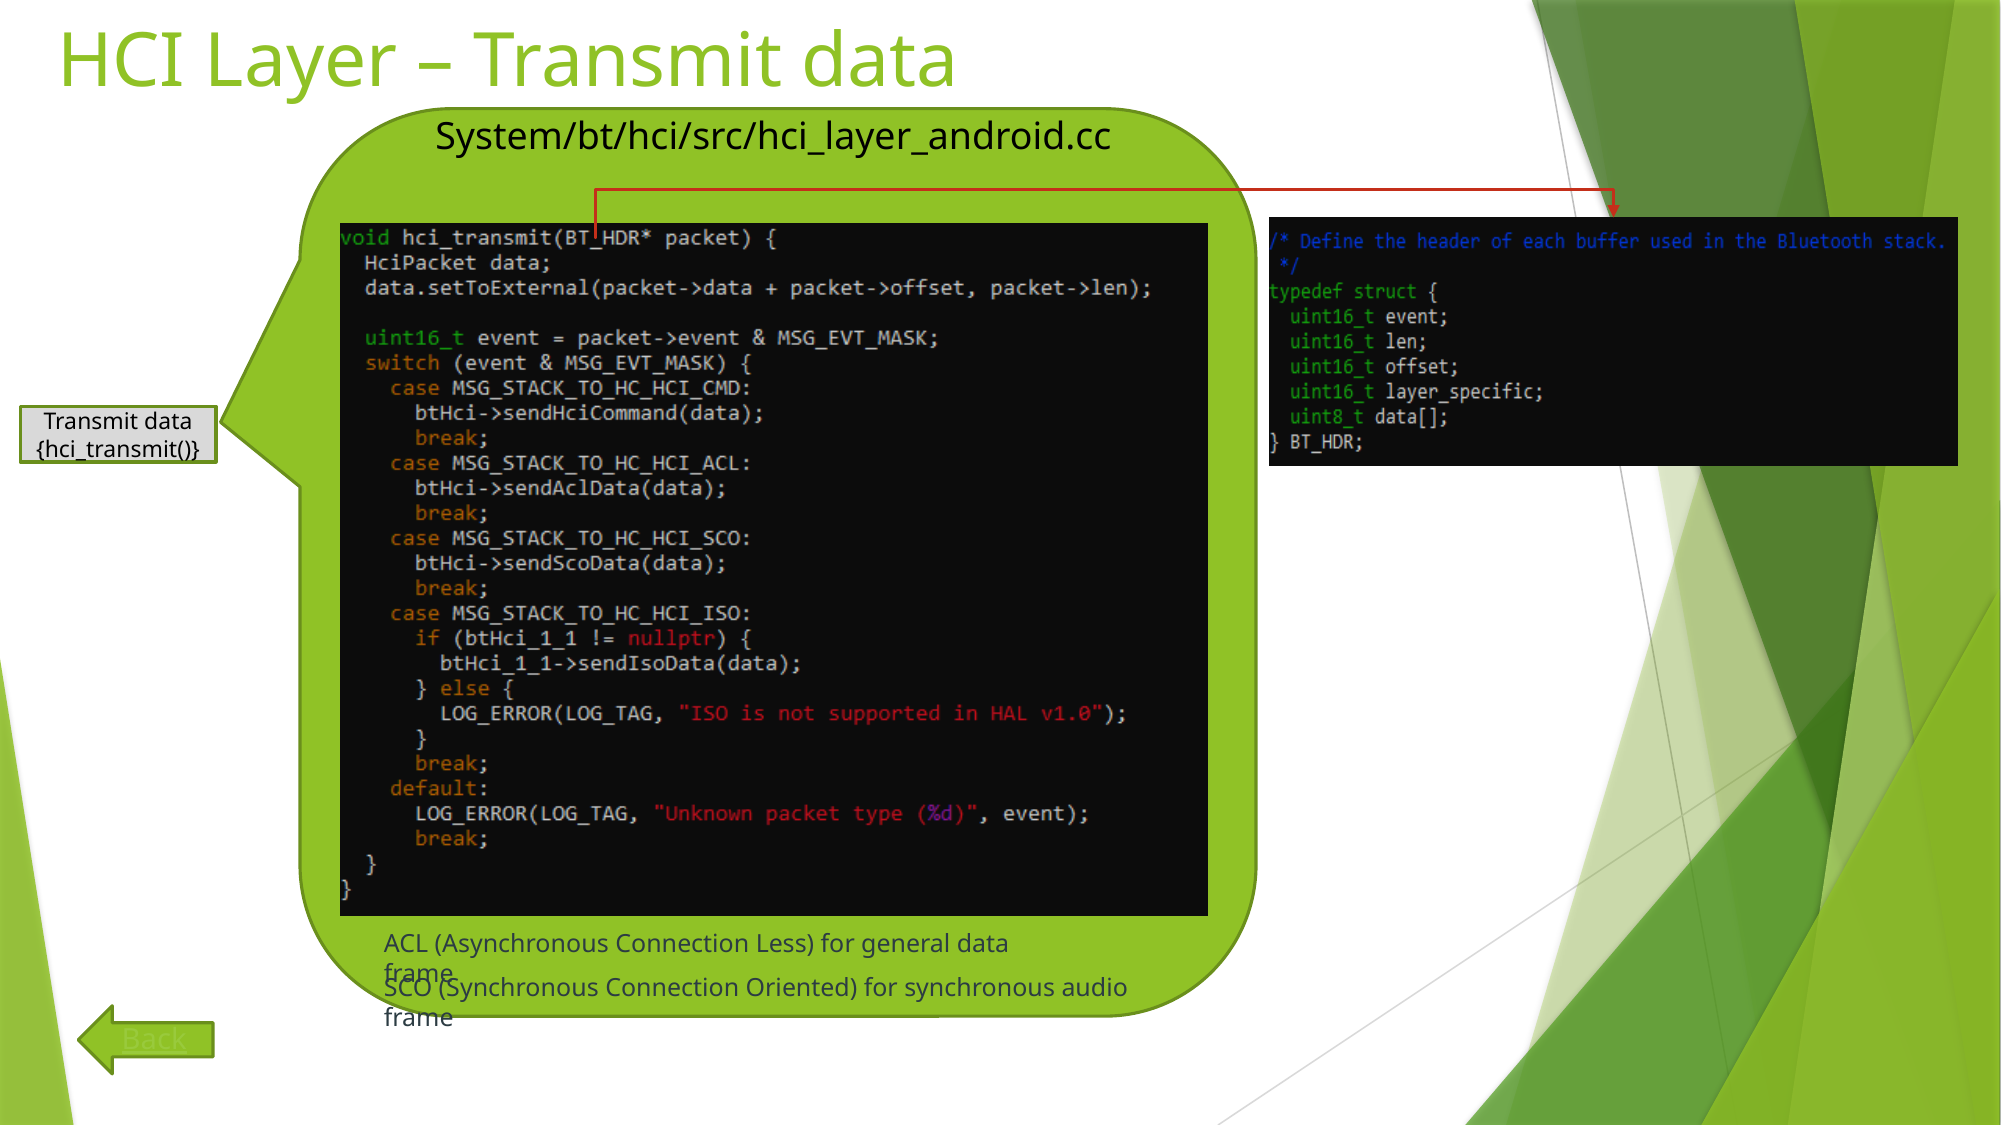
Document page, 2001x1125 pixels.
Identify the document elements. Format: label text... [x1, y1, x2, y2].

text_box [19, 104, 1959, 1075]
title HCI Layer – Transmit data [41, 4, 1453, 102]
